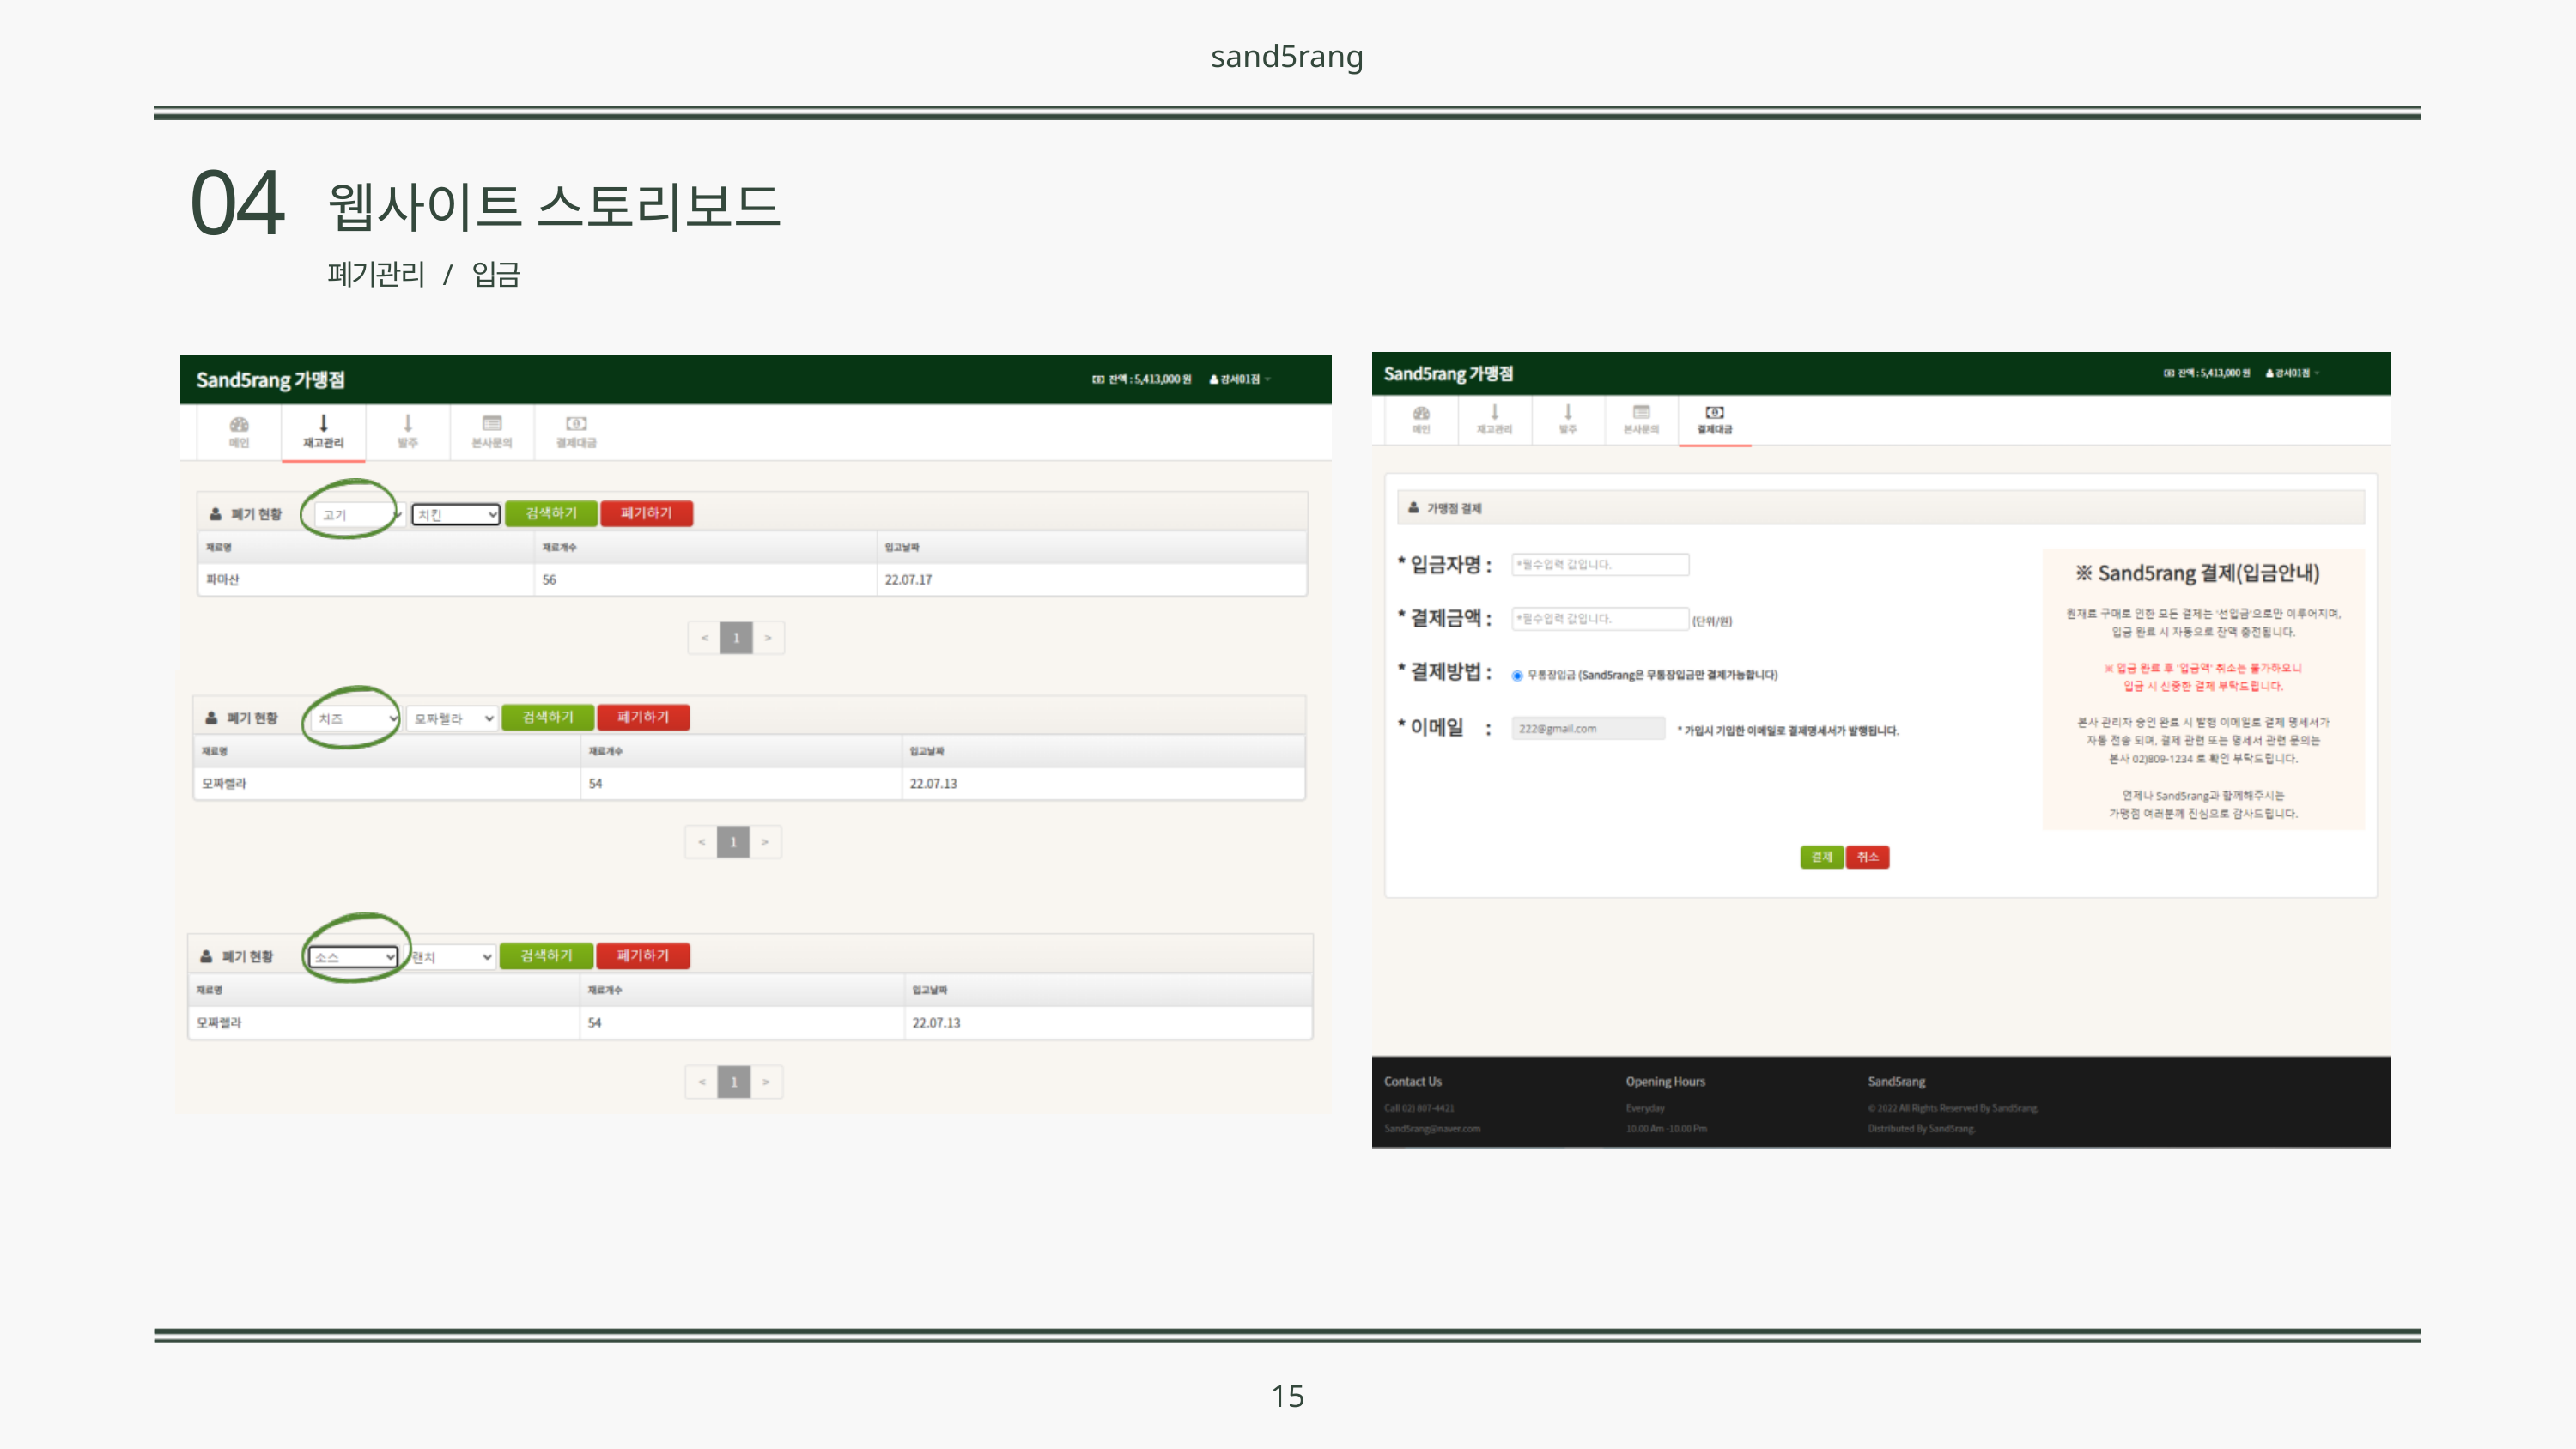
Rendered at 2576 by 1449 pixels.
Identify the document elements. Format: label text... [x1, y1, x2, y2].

text_box 04 [175, 139, 333, 260]
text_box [175, 670, 1332, 906]
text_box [301, 912, 412, 984]
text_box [154, 106, 2422, 120]
text_box 웹사이트 스토리보드 [314, 167, 1033, 246]
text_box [1372, 352, 2391, 1149]
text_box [175, 906, 1332, 1115]
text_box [154, 1328, 2422, 1343]
text_box 15 [974, 1370, 1602, 1421]
text_box sand5rang [974, 30, 1602, 80]
text_box 폐기관리 / 입금 [314, 250, 712, 298]
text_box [179, 354, 1332, 670]
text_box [301, 685, 401, 750]
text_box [299, 477, 399, 541]
